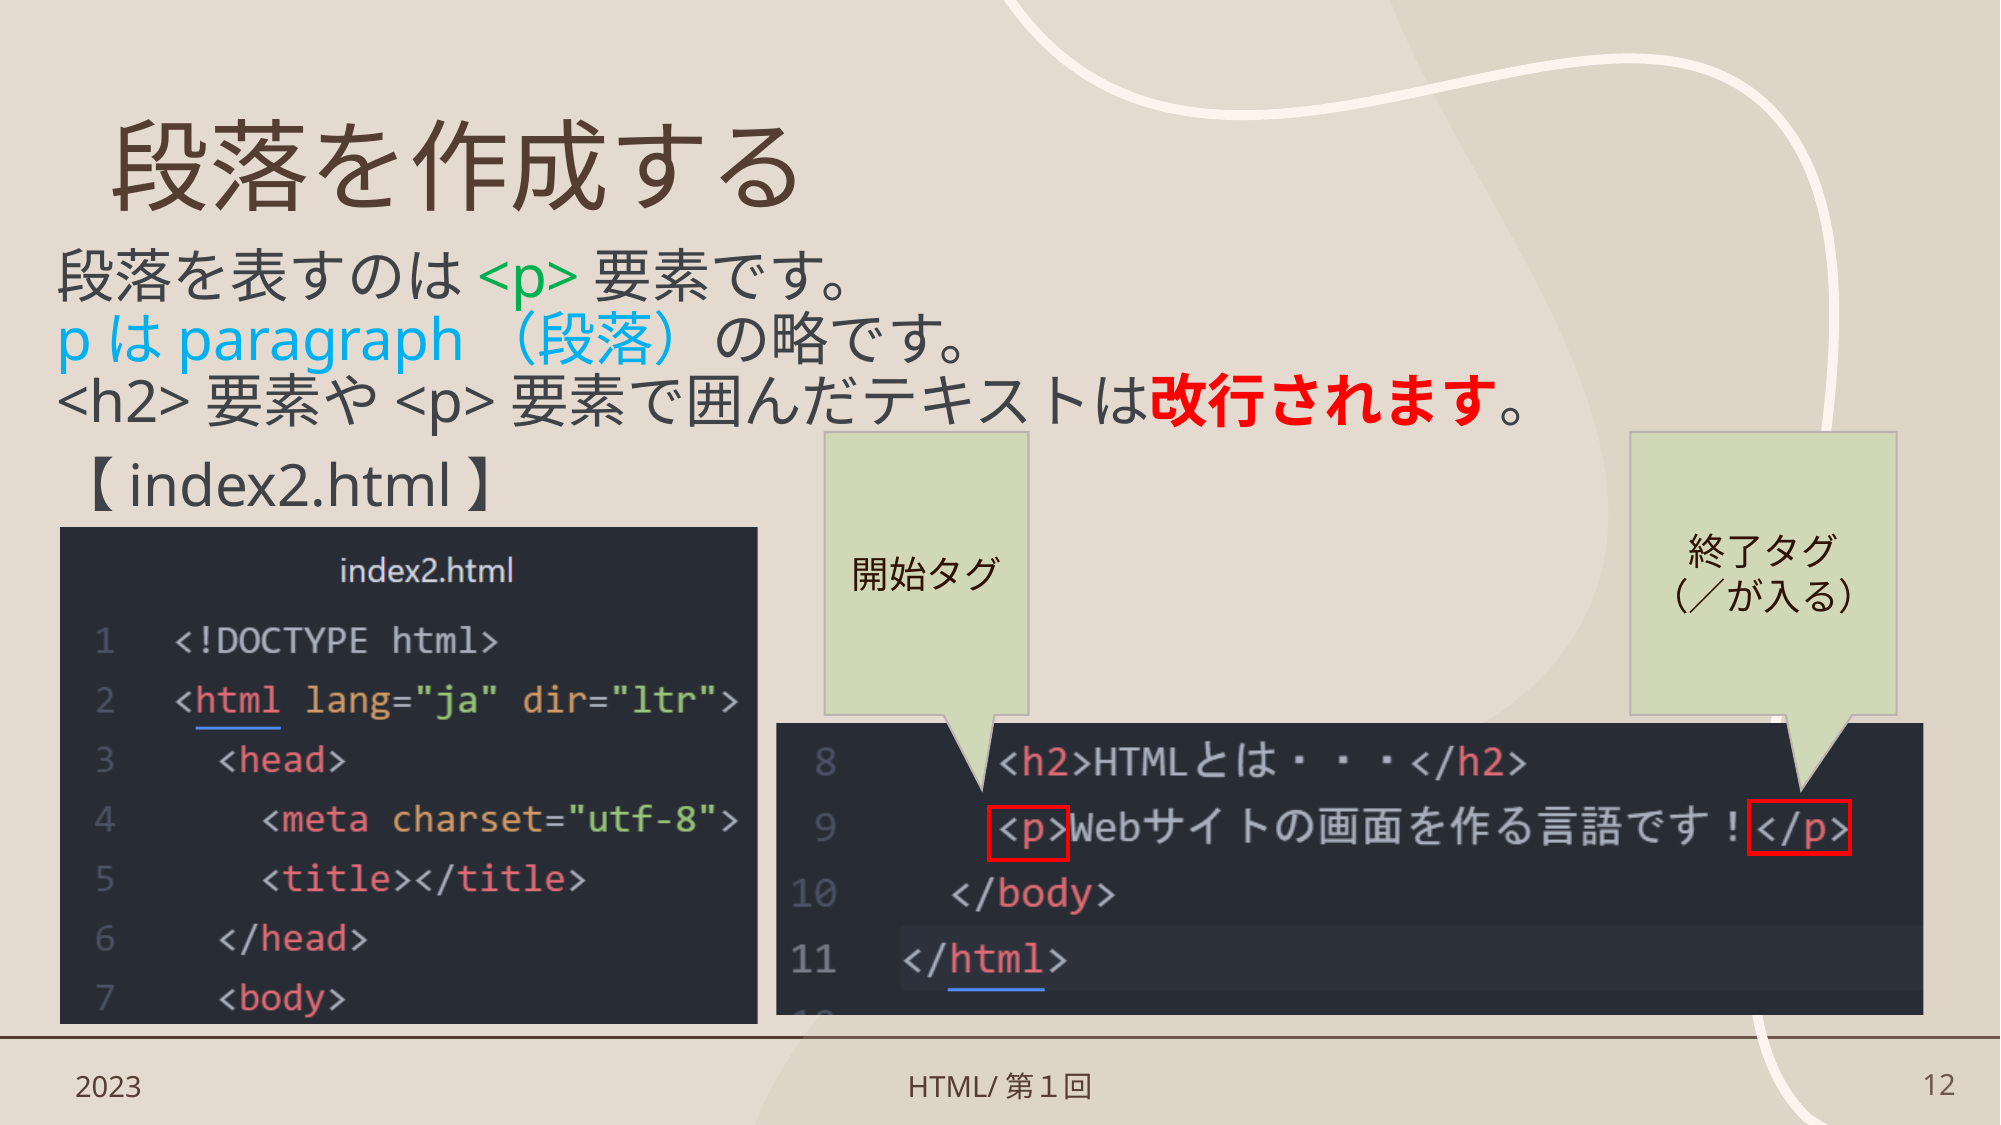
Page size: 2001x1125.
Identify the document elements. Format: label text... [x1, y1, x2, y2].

title 段落を作成する [94, 115, 1820, 227]
picture [59, 527, 758, 1024]
list 段落を表すのは<p>要素です。 pはparagraph（段落）の略です。 <h2>要素や<p>要素で囲んだテキストは改行されます。 【index2.html】 [41, 239, 1981, 1021]
text_box 終了タグ （／が入る） [1629, 430, 1898, 723]
text_box 開始タグ [823, 430, 1030, 723]
slide_number 2023 [60, 1060, 222, 1112]
footer HTML/第１回 [718, 1060, 1283, 1112]
slide_number 12 [1808, 1060, 1971, 1112]
picture [776, 723, 1924, 1015]
